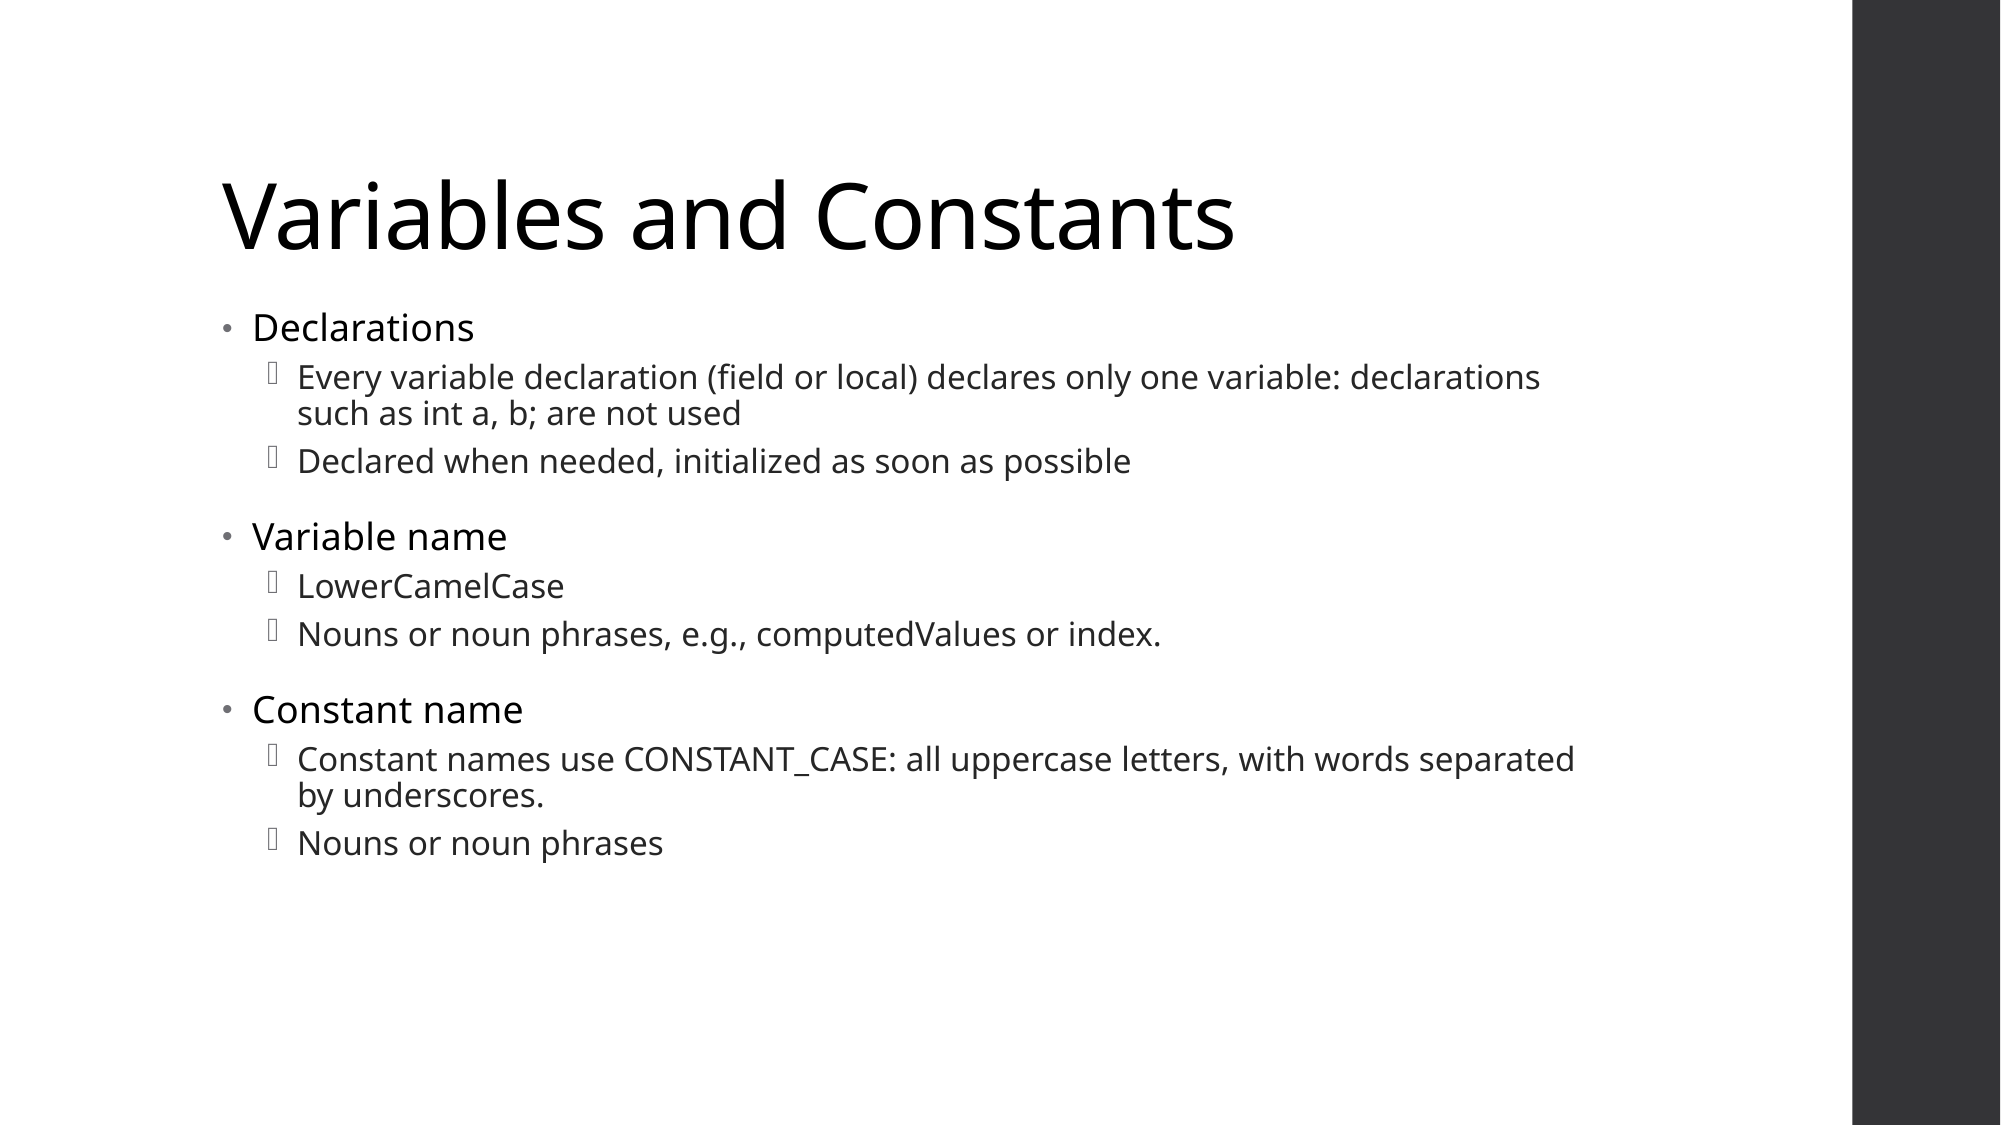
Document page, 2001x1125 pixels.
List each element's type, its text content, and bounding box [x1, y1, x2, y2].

title Variables and Constants [206, 60, 1797, 278]
list Declarations Every variable declaration (field or local) declares only one variable: declarations such as int a, b; are not used Declared when needed, initialized as soon as possible Variable name LowerCamelCase Nouns or noun phrases, e.g., computedValues or index. Constant name Constant names use CONSTANT_CASE: all uppercase letters, with words separated by underscores. Nouns or noun phrases [206, 299, 1617, 1014]
